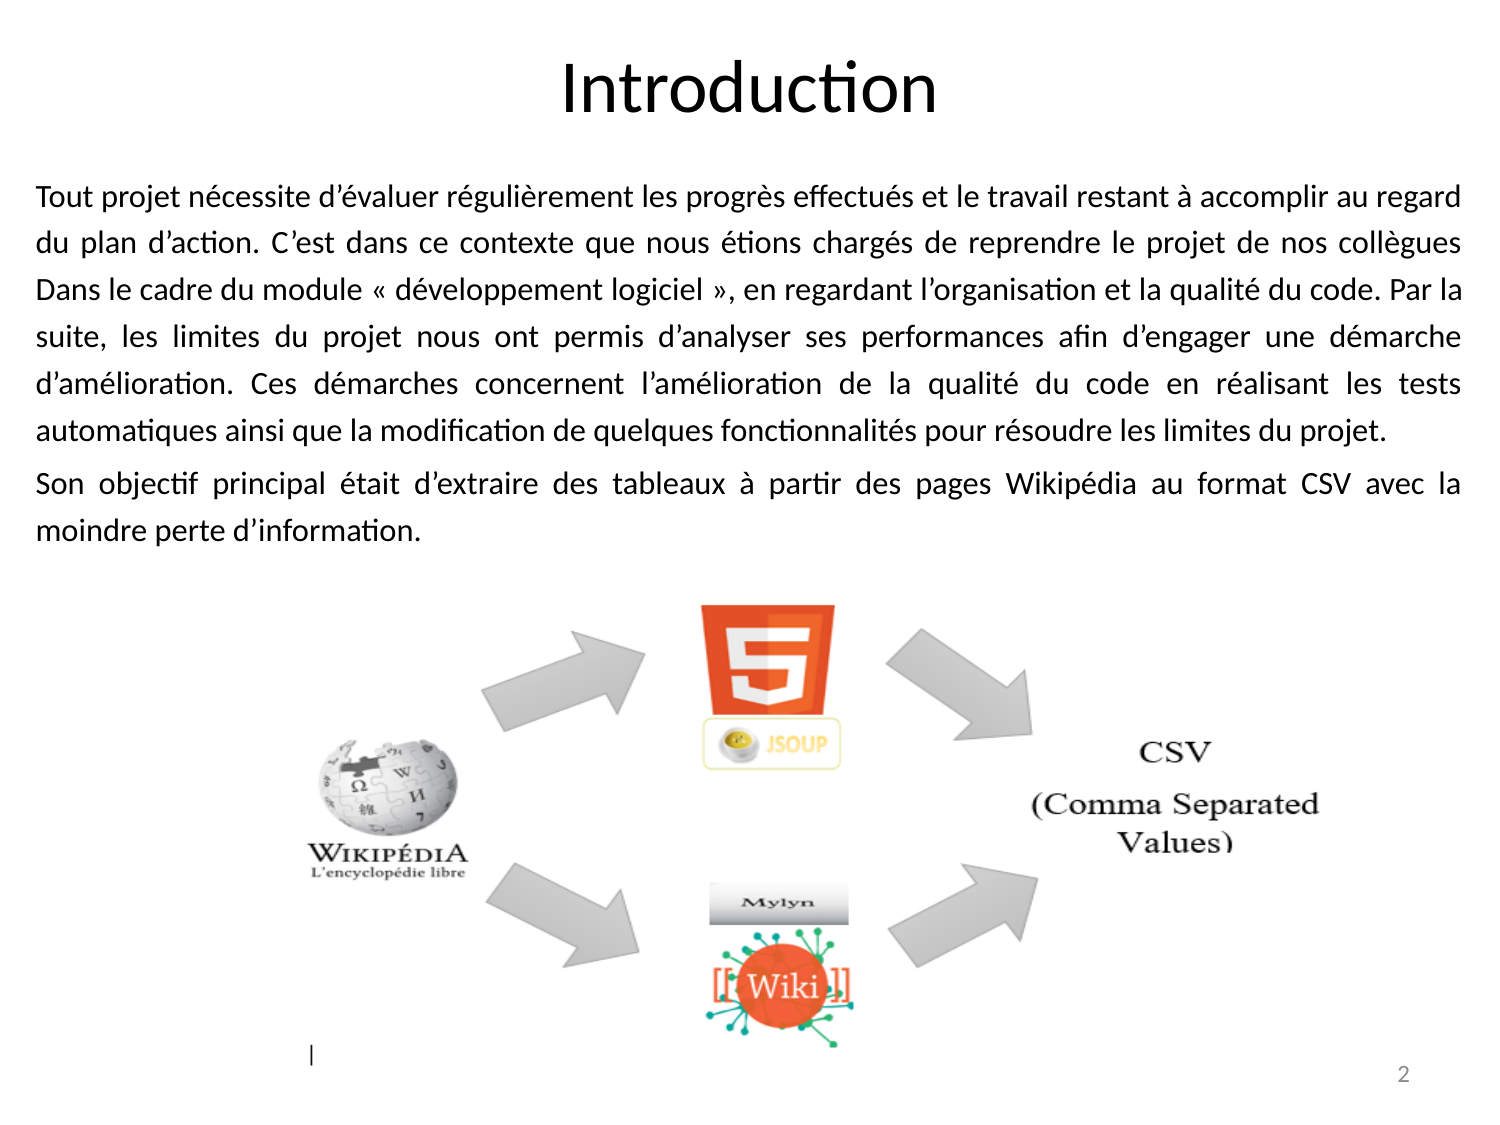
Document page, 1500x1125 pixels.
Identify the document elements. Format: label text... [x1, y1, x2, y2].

slide_number 2 [1074, 1042, 1425, 1103]
picture [289, 582, 1362, 1067]
list Tout projet nécessite d’évaluer régulièrement les progrès effectués et le travail restant à accomplir au regard du plan d’action. C’est dans ce contexte que nous étions chargés de reprendre le projet de nos collègues Dans le cadre du module « développement logiciel », en regardant l’organisation et la qualité du code. Par la suite, les limites du projet nous ont permis d’analyser ses performances afin d’engager une démarche d’amélioration. Ces démarches concernent l’amélioration de la qualité du code en réalisant les tests automatiques ainsi que la modification de quelques fonctionnalités pour résoudre les limites du projet. Son objectif principal était d’extraire des tableaux à partir des pages Wikipédia au format CSV avec la moindre perte d’information. [20, 159, 1480, 606]
title Introduction [75, 18, 1425, 147]
